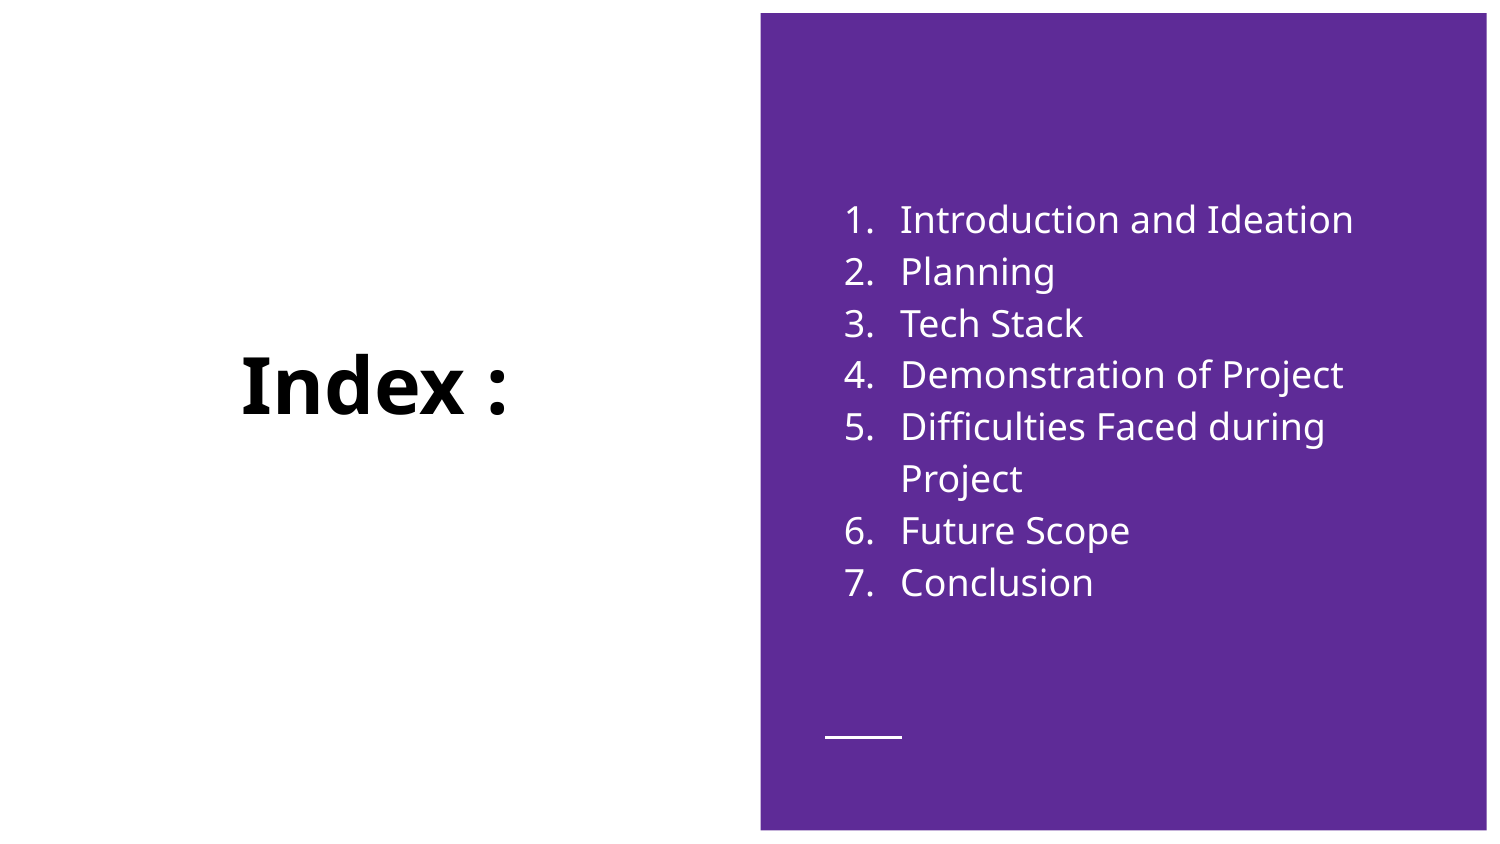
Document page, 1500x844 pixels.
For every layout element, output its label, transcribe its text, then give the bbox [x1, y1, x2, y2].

list Introduction and Ideation Planning Tech Stack Demonstration of Project Difficulties Faced during Project Future Scope Conclusion [810, 68, 1440, 725]
title Index : [43, 193, 708, 446]
